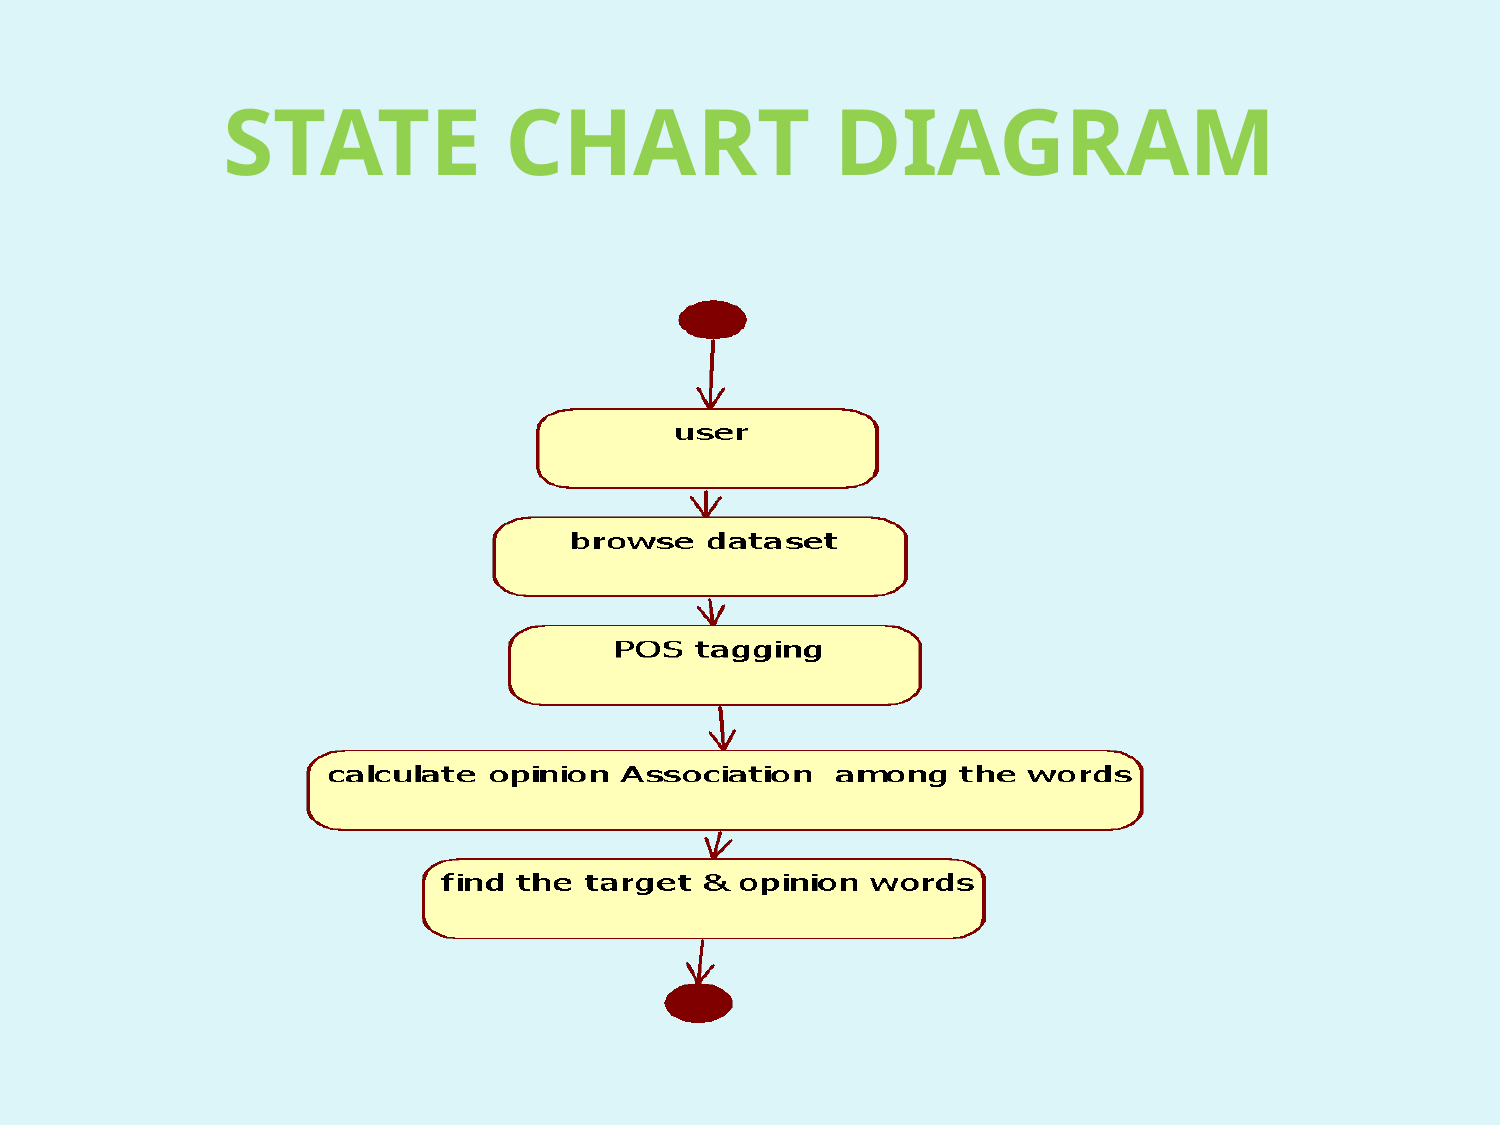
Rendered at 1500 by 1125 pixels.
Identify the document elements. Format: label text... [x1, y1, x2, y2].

title STATE CHART DIAGRAM [75, 45, 1425, 233]
picture [237, 259, 1213, 1063]
